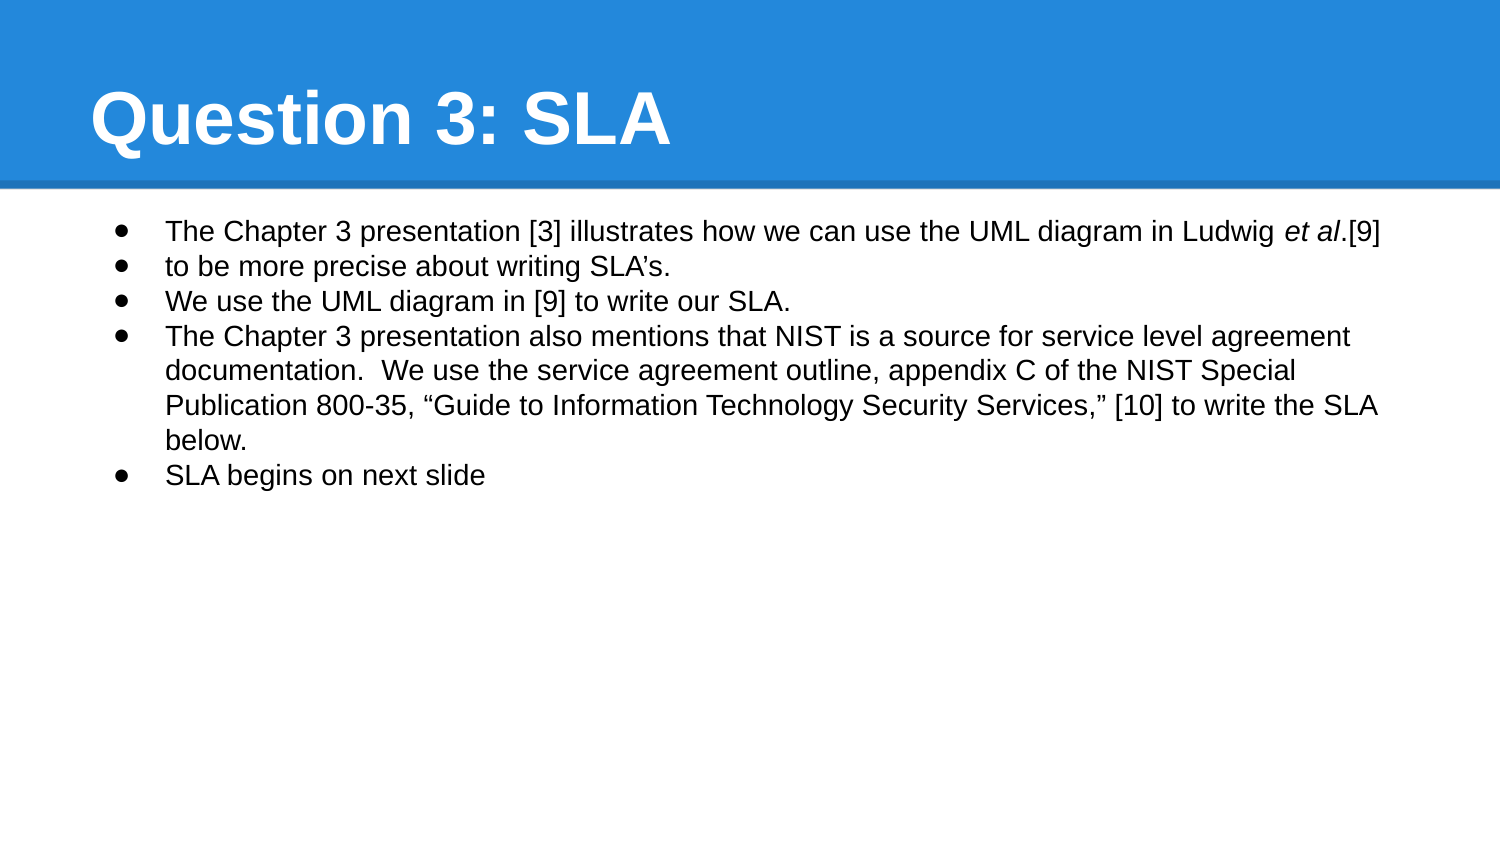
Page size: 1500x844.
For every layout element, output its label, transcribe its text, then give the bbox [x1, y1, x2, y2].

list The Chapter 3 presentation [3] illustrates how we can use the UML diagram in Ludwig et al.[9] to be more precise about writing SLA’s. We use the UML diagram in [9] to write our SLA. The Chapter 3 presentation also mentions that NIST is a source for service level agreement documentation. We use the service agreement outline, appendix C of the NIST Special Publication 800-35, “Guide to Information Technology Security Services,” [10] to write the SLA below. SLA begins on next slide [75, 196, 1425, 808]
title Question 3: SLA [75, 33, 1425, 175]
